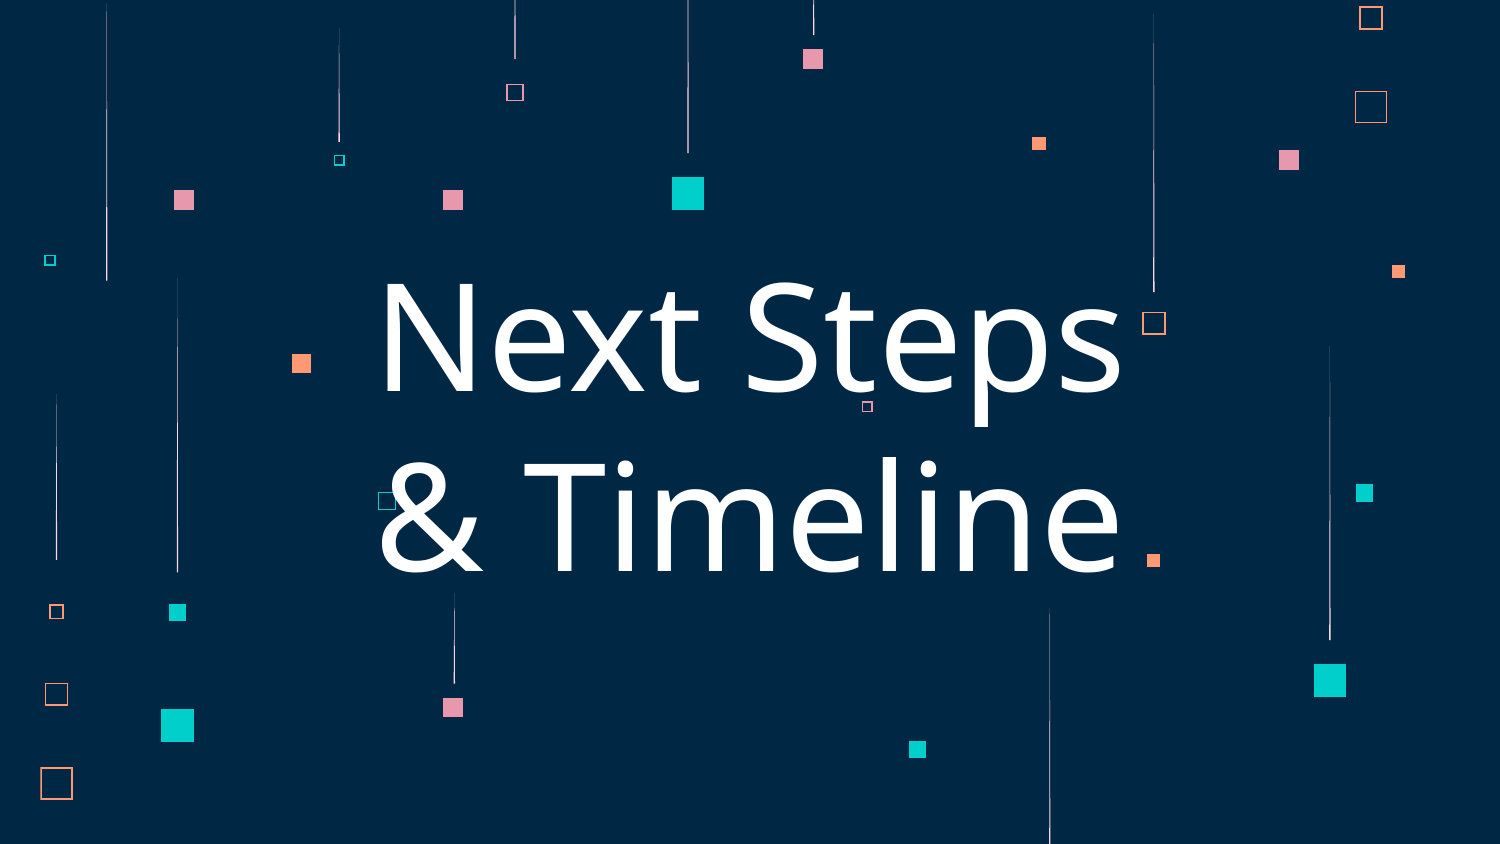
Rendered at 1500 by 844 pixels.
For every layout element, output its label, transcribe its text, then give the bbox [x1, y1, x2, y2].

title Next Steps & Timeline [334, 245, 1166, 599]
